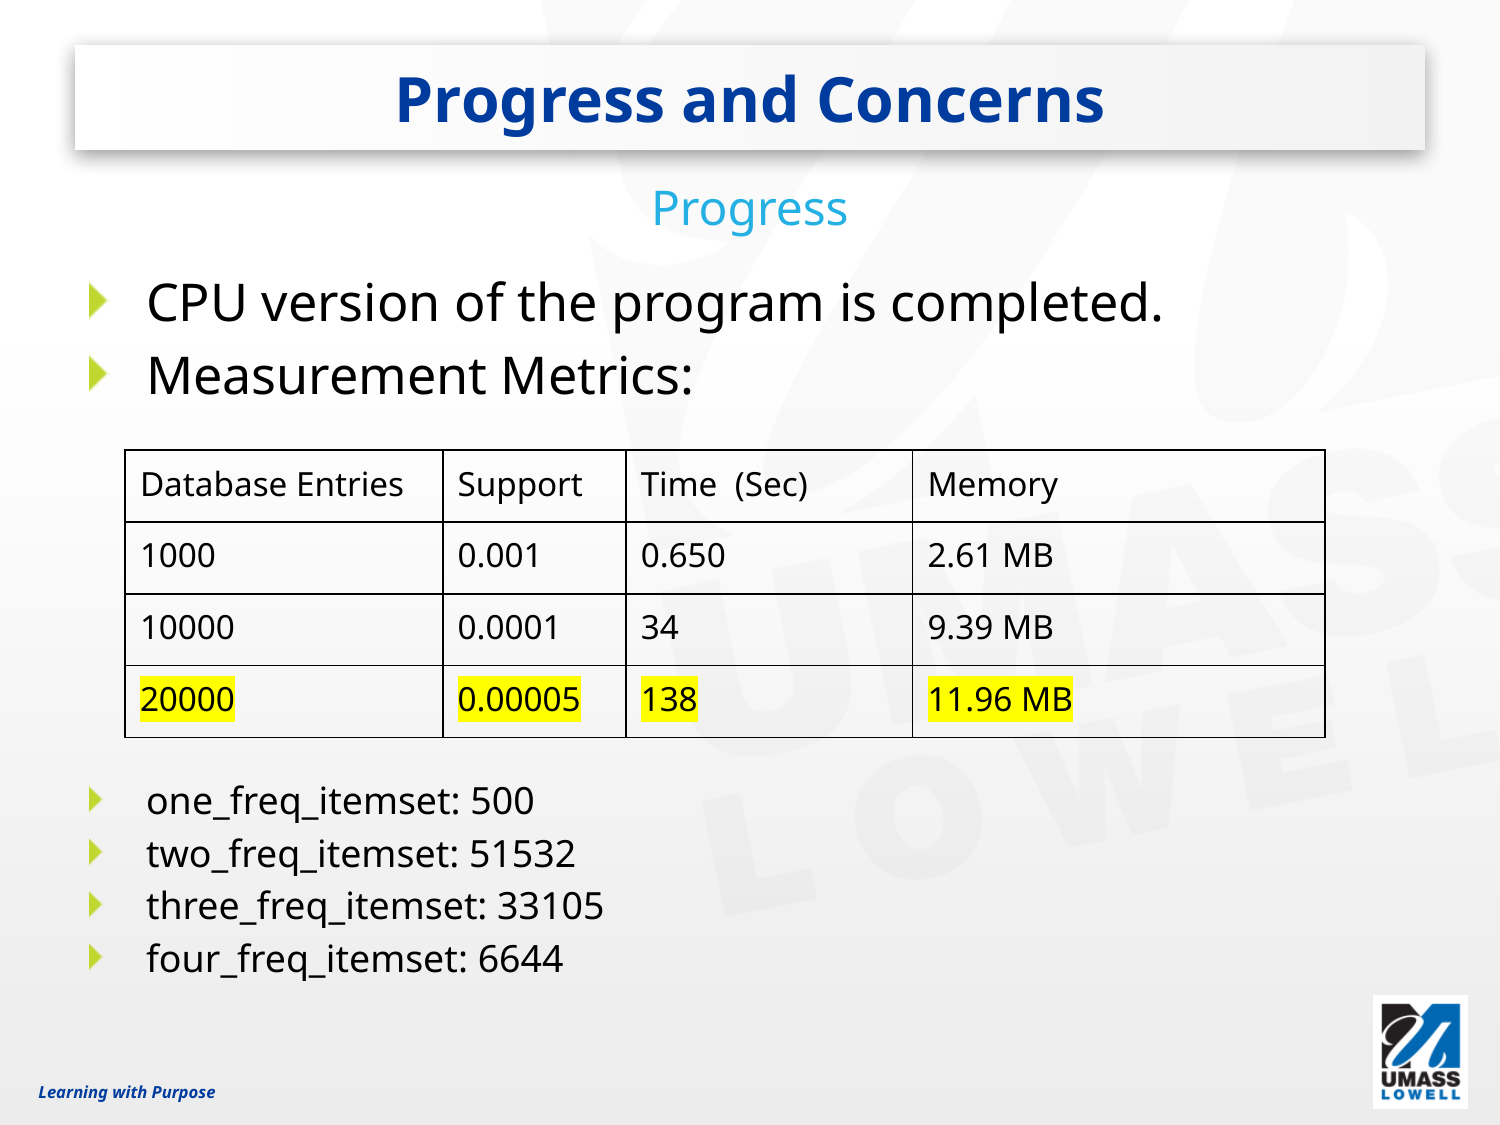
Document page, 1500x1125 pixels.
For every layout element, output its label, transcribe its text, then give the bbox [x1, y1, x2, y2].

table_cell 10000 [126, 595, 442, 665]
table_cell 9.39 MB [913, 595, 1324, 665]
table_cell 138 [627, 666, 912, 737]
table_cell 0.00005 [444, 666, 625, 737]
table_cell 11.96 MB [913, 666, 1324, 737]
table_header Support [444, 451, 625, 521]
table_cell 2.61 MB [913, 523, 1324, 593]
table_header Memory [913, 451, 1324, 521]
table_cell 1000 [126, 523, 442, 593]
table_header Time (Sec) [627, 451, 912, 521]
table_cell 0.001 [444, 523, 625, 593]
title Progress and Concerns [75, 45, 1425, 150]
list Progress [75, 162, 1425, 250]
table_cell 0.650 [627, 523, 912, 593]
table_cell 34 [627, 595, 912, 665]
list CPU version of the program is completed. Measurement Metrics: one_freq_itemset: 500 two_freq_itemset: 51532 three_freq_itemset: 33105 four_freq_itemset: 6644 [75, 262, 1425, 1063]
picture [0, 0, 1500, 1125]
table_cell 20000 [126, 666, 442, 737]
table_header Database Entries [126, 451, 442, 521]
table_cell 0.0001 [444, 595, 625, 665]
